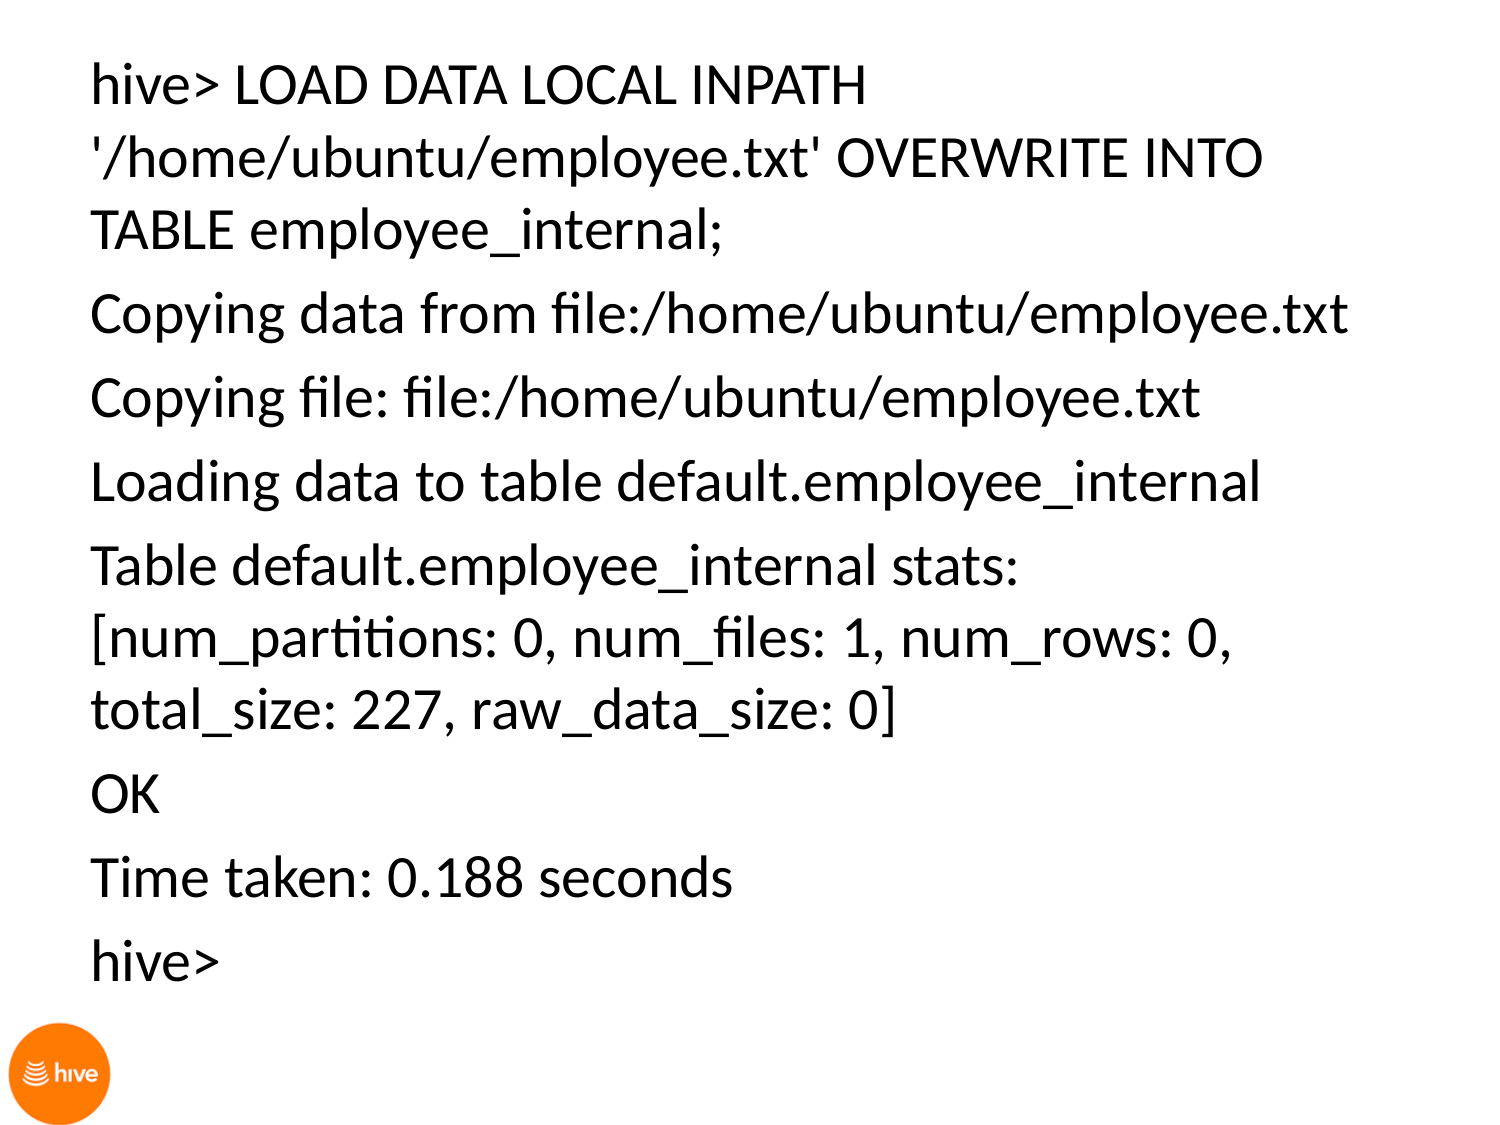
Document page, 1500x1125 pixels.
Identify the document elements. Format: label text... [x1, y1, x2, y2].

picture [6, 1016, 113, 1125]
list hive> LOAD DATA LOCAL INPATH '/home/ubuntu/employee.txt' OVERWRITE INTO TABLE employee_internal; Copying data from file:/home/ubuntu/employee.txt Copying file: file:/home/ubuntu/employee.txt Loading data to table default.employee_internal Table default.employee_internal stats: [num_partitions: 0, num_files: 1, num_rows: 0, total_size: 227, raw_data_size: 0] OK Time taken: 0.188 seconds hive> [75, 37, 1425, 1005]
